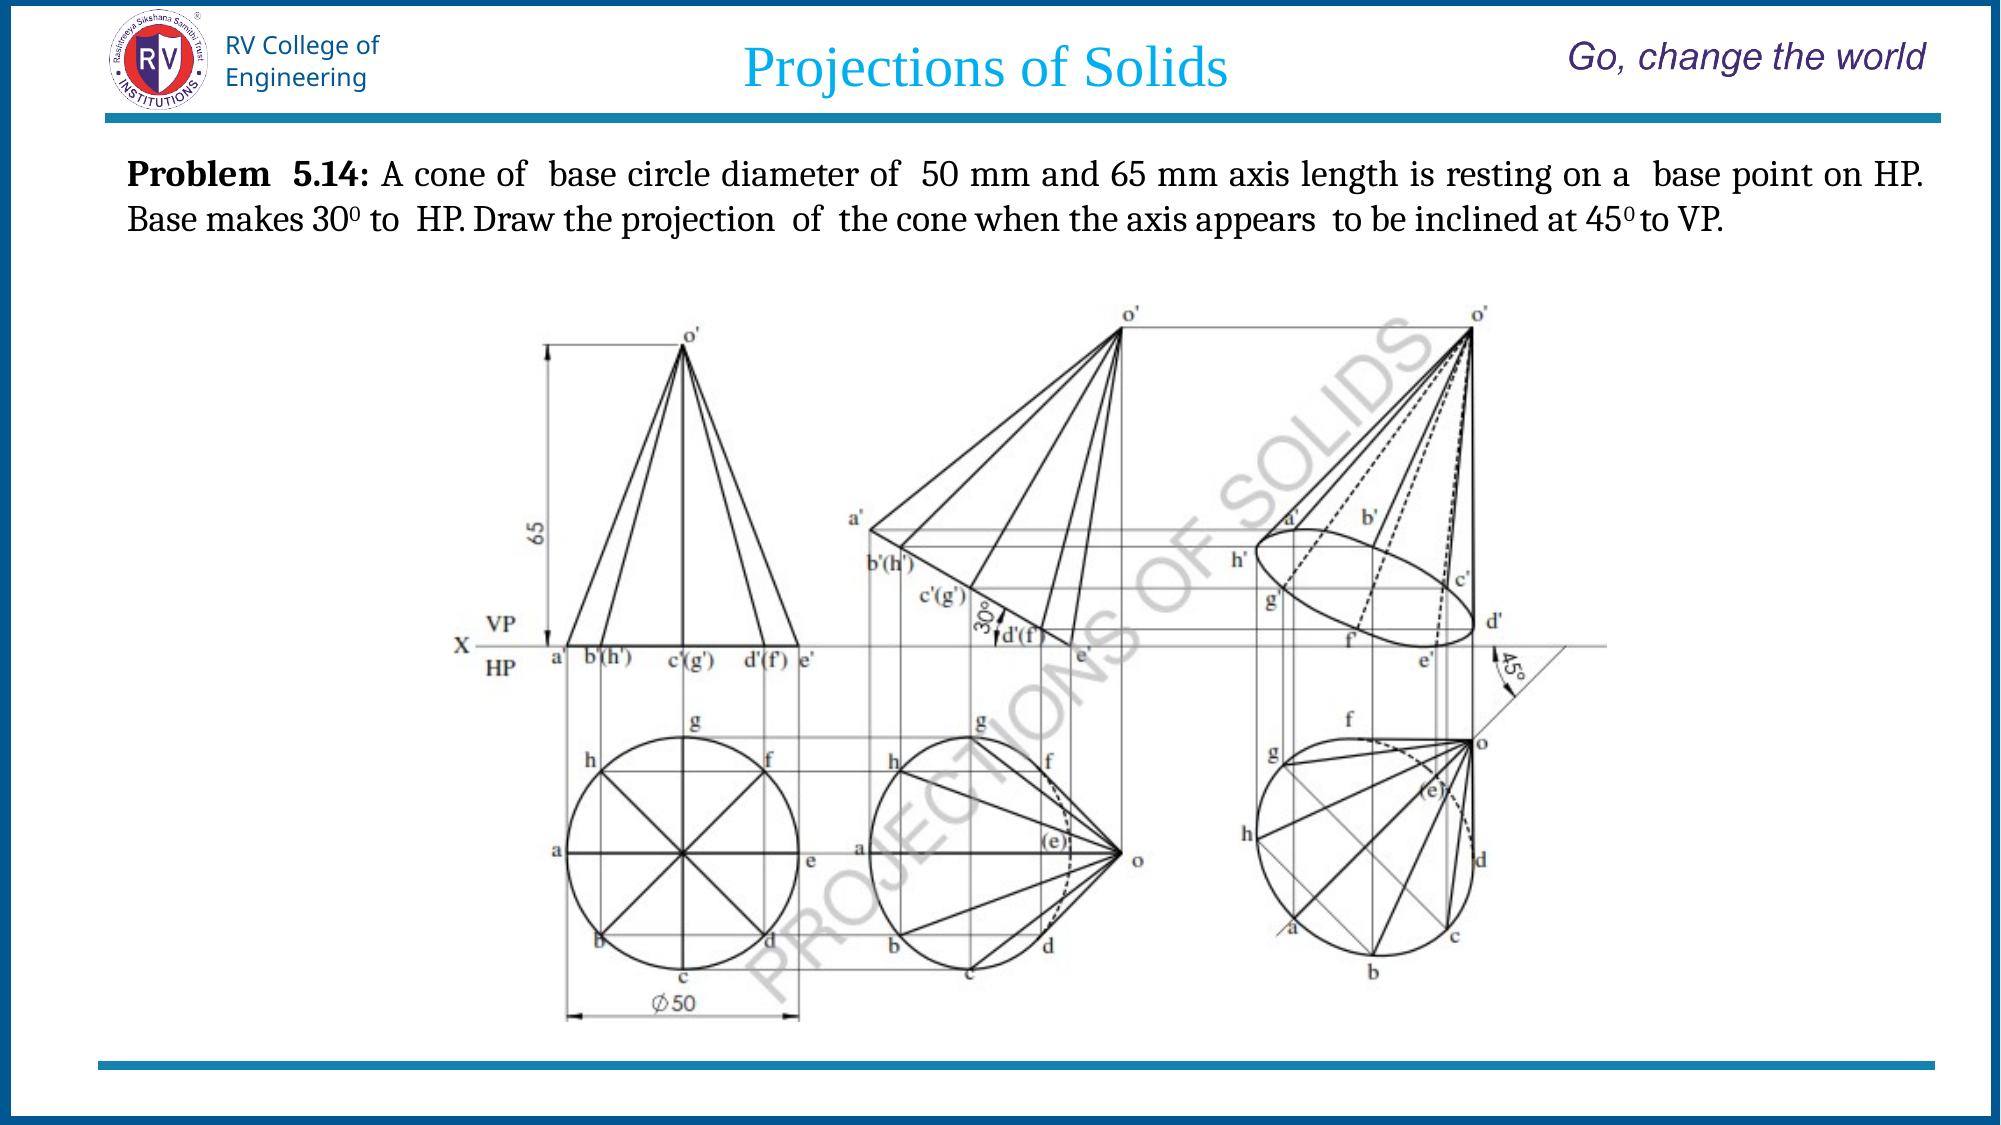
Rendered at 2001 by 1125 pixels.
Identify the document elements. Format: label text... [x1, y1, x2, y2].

text_box Projections of Solids [741, 25, 1232, 98]
picture [109, 9, 208, 110]
picture [1569, 41, 1927, 77]
text_box RV College of Engineering [222, 24, 383, 92]
text_box Problem 5.14: A cone of base circle diameter of 50 mm and 65 mm axis length is resting on a base point on HP. Base makes 300 to HP. Draw the projection of the cone when the axis appears to be inclined at 450 to VP. [120, 146, 1931, 239]
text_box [97, 304, 1936, 1071]
